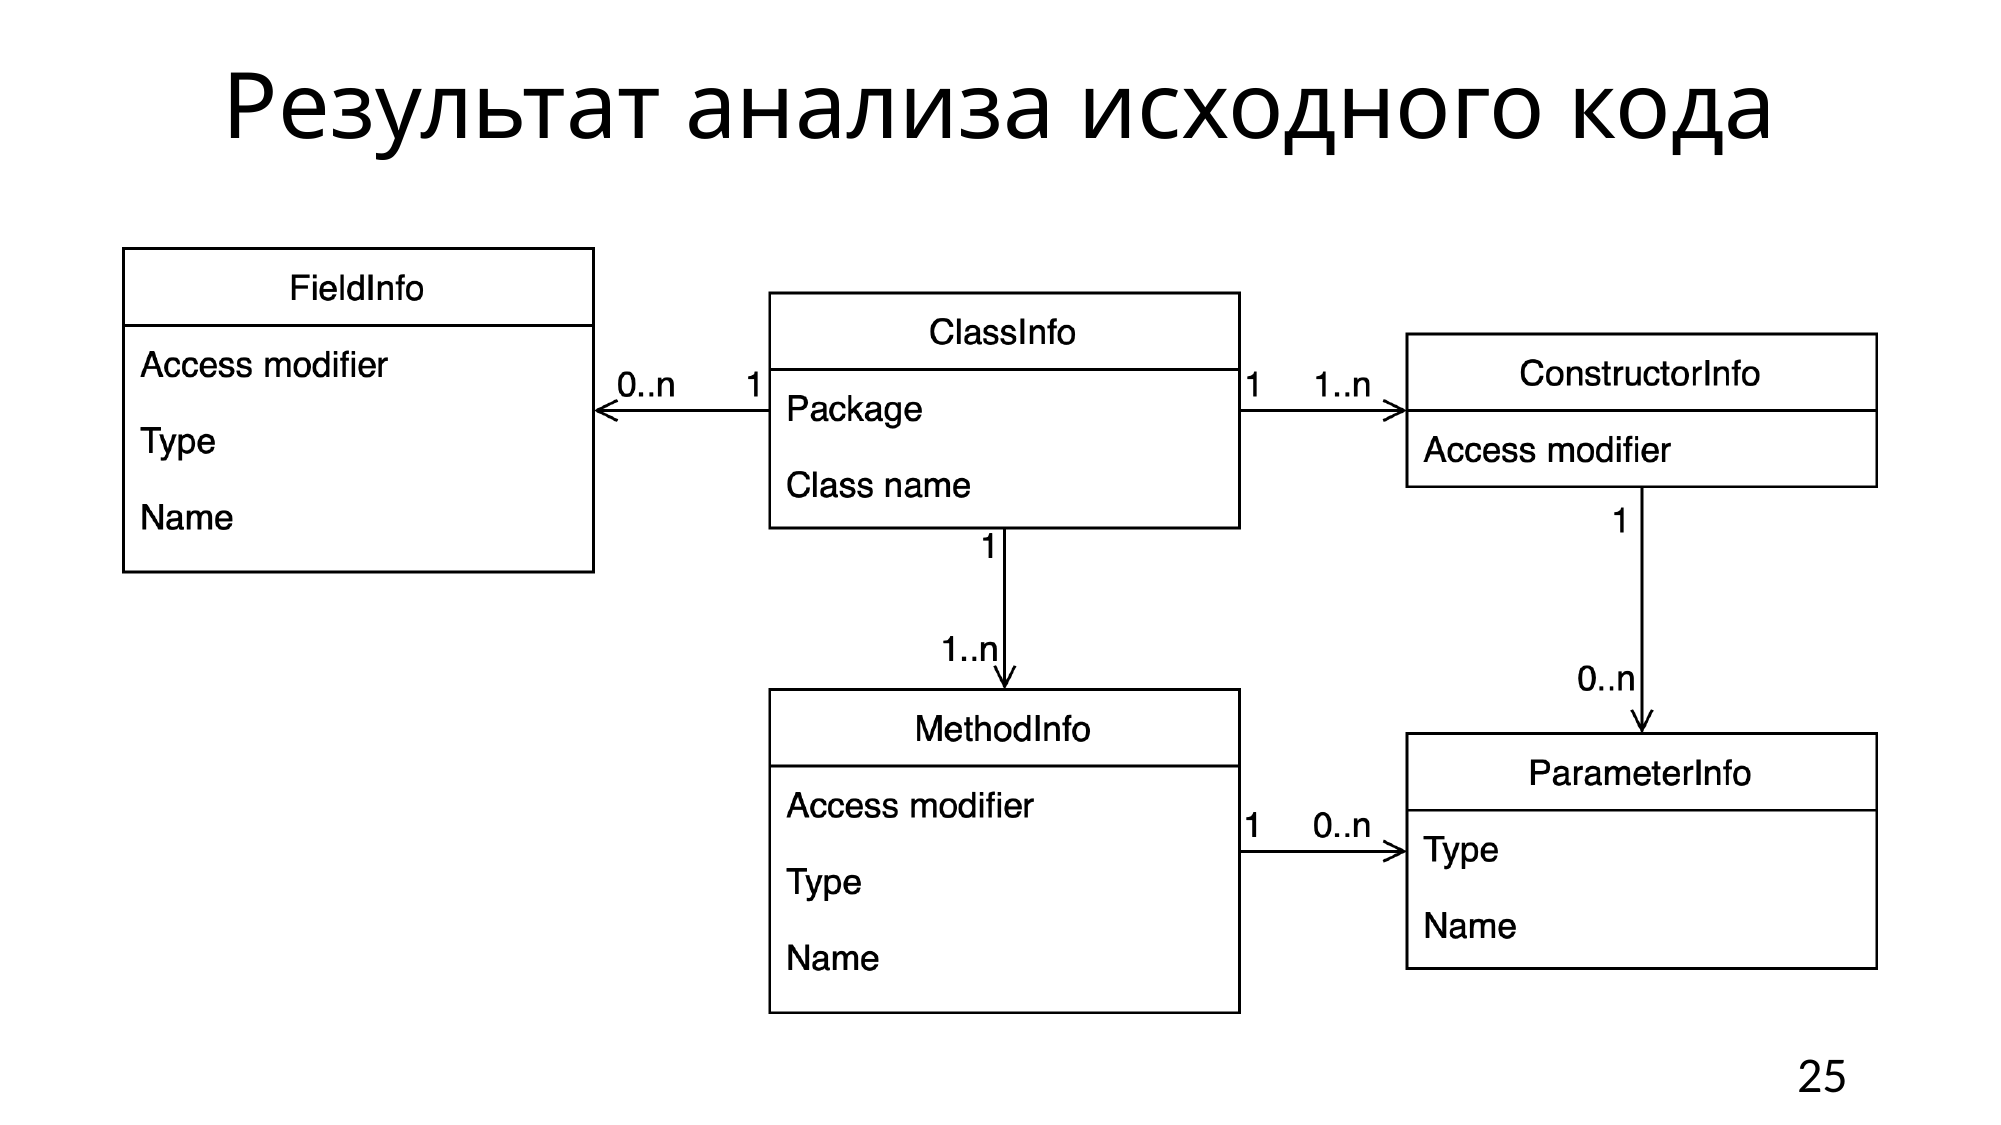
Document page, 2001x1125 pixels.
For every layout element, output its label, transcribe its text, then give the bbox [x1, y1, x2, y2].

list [122, 247, 1878, 1014]
title Результат анализа исходного кода [137, 0, 1863, 218]
slide_number 25 [1412, 1042, 1863, 1103]
